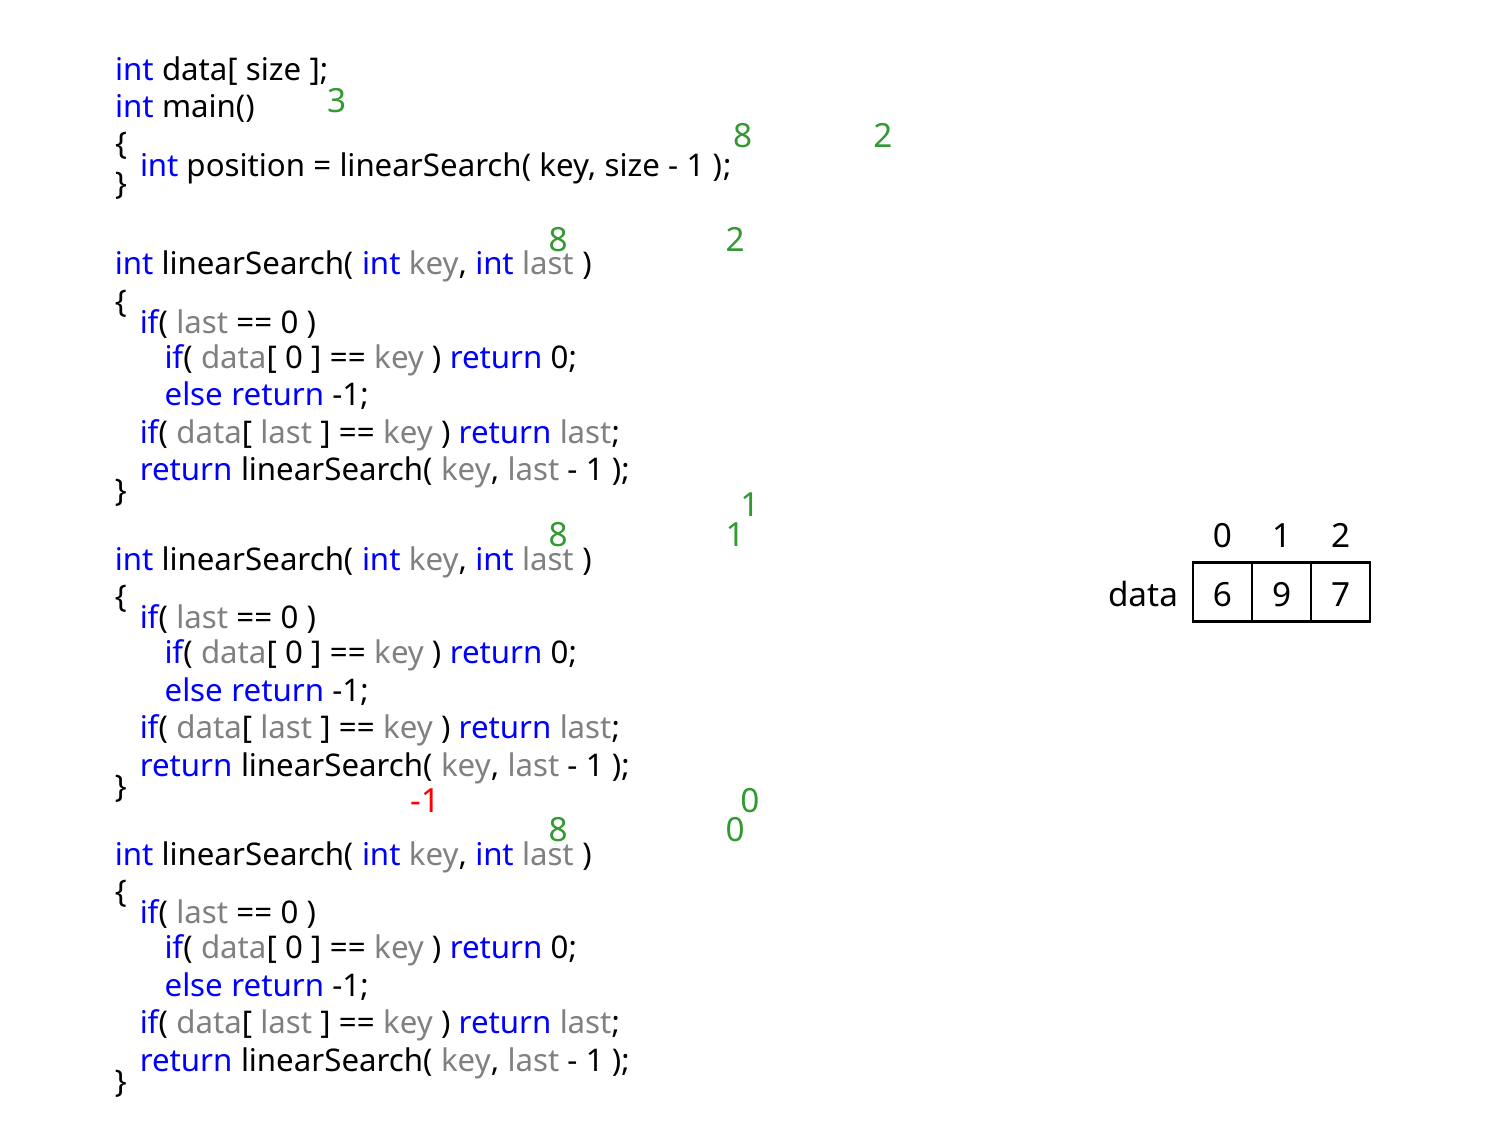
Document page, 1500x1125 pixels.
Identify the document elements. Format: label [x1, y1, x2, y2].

text_box [720, 90, 780, 149]
table_cell [1312, 564, 1369, 620]
text_box [100, 208, 987, 1094]
table_cell [1253, 564, 1310, 620]
text_box [307, 60, 367, 120]
table_header [1075, 503, 1370, 563]
table_cell [1194, 564, 1251, 620]
text_box [838, 90, 928, 149]
table_cell [1075, 563, 1192, 622]
subtitle [100, 30, 1046, 179]
